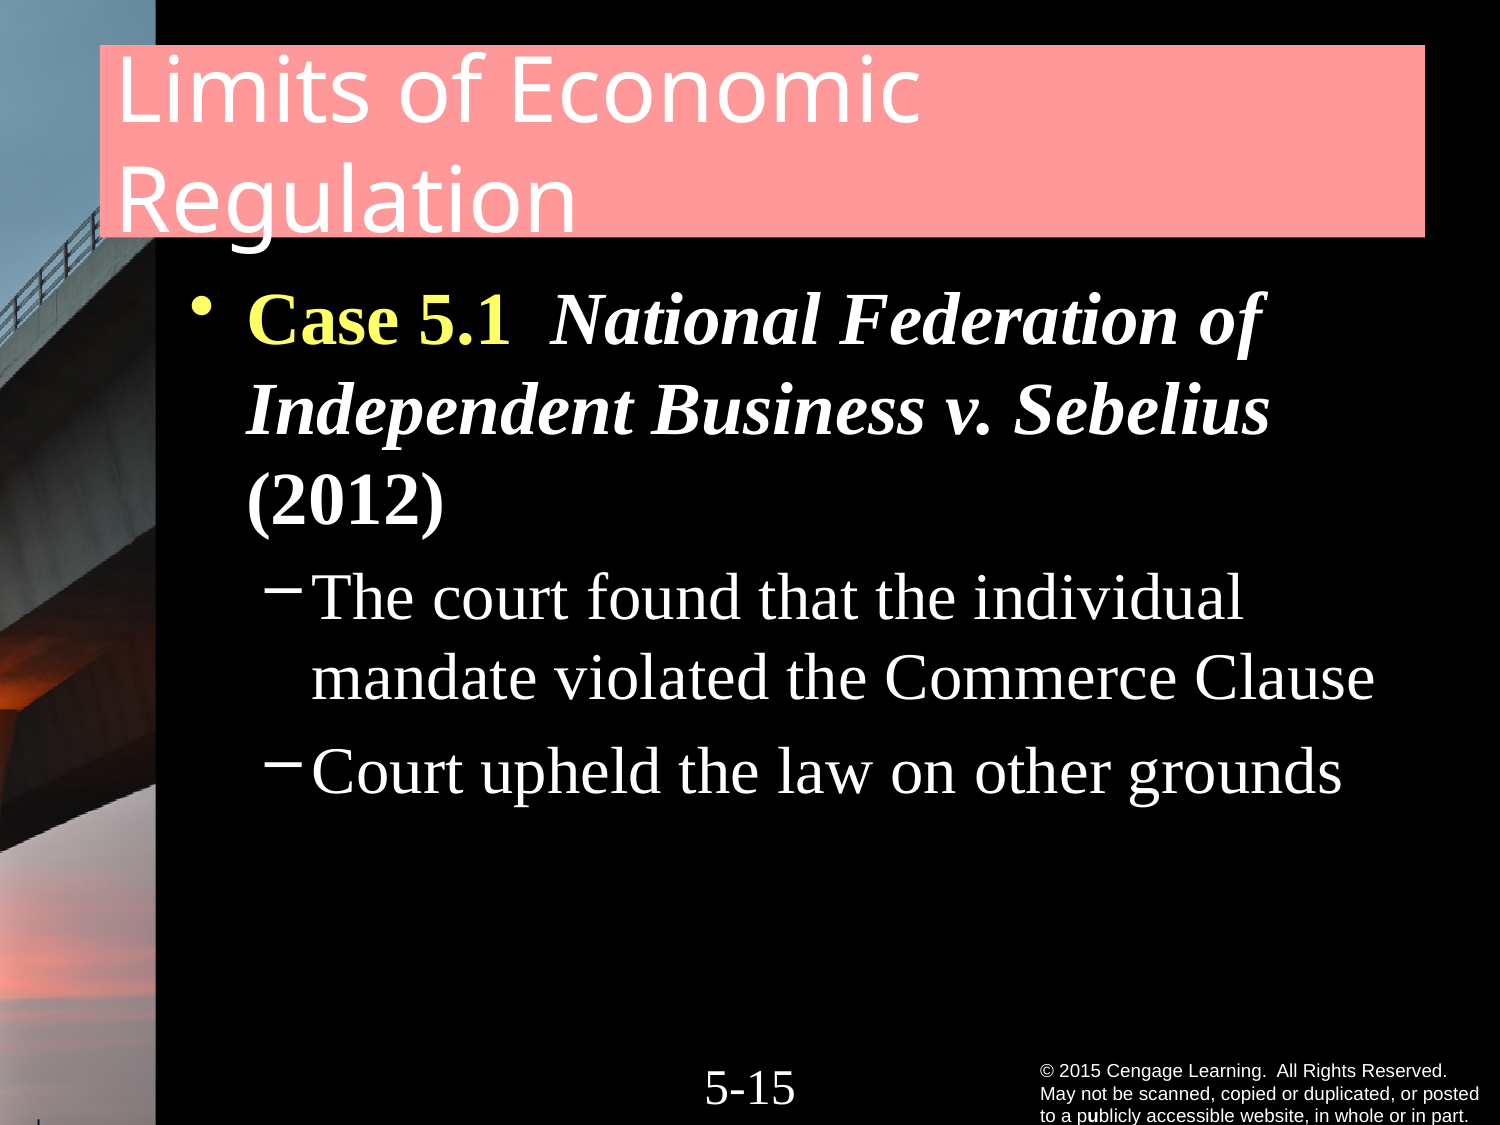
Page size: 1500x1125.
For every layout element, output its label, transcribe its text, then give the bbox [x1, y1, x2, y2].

list Case 5.1 National Federation of Independent Business v. Sebelius (2012) The court found that the individual mandate violated the Commerce Clause Court upheld the law on other grounds [174, 262, 1425, 1005]
title Limits of Economic Regulation [99, 44, 1426, 238]
slide_number 5-14 [574, 1046, 926, 1125]
picture [0, 0, 155, 1125]
